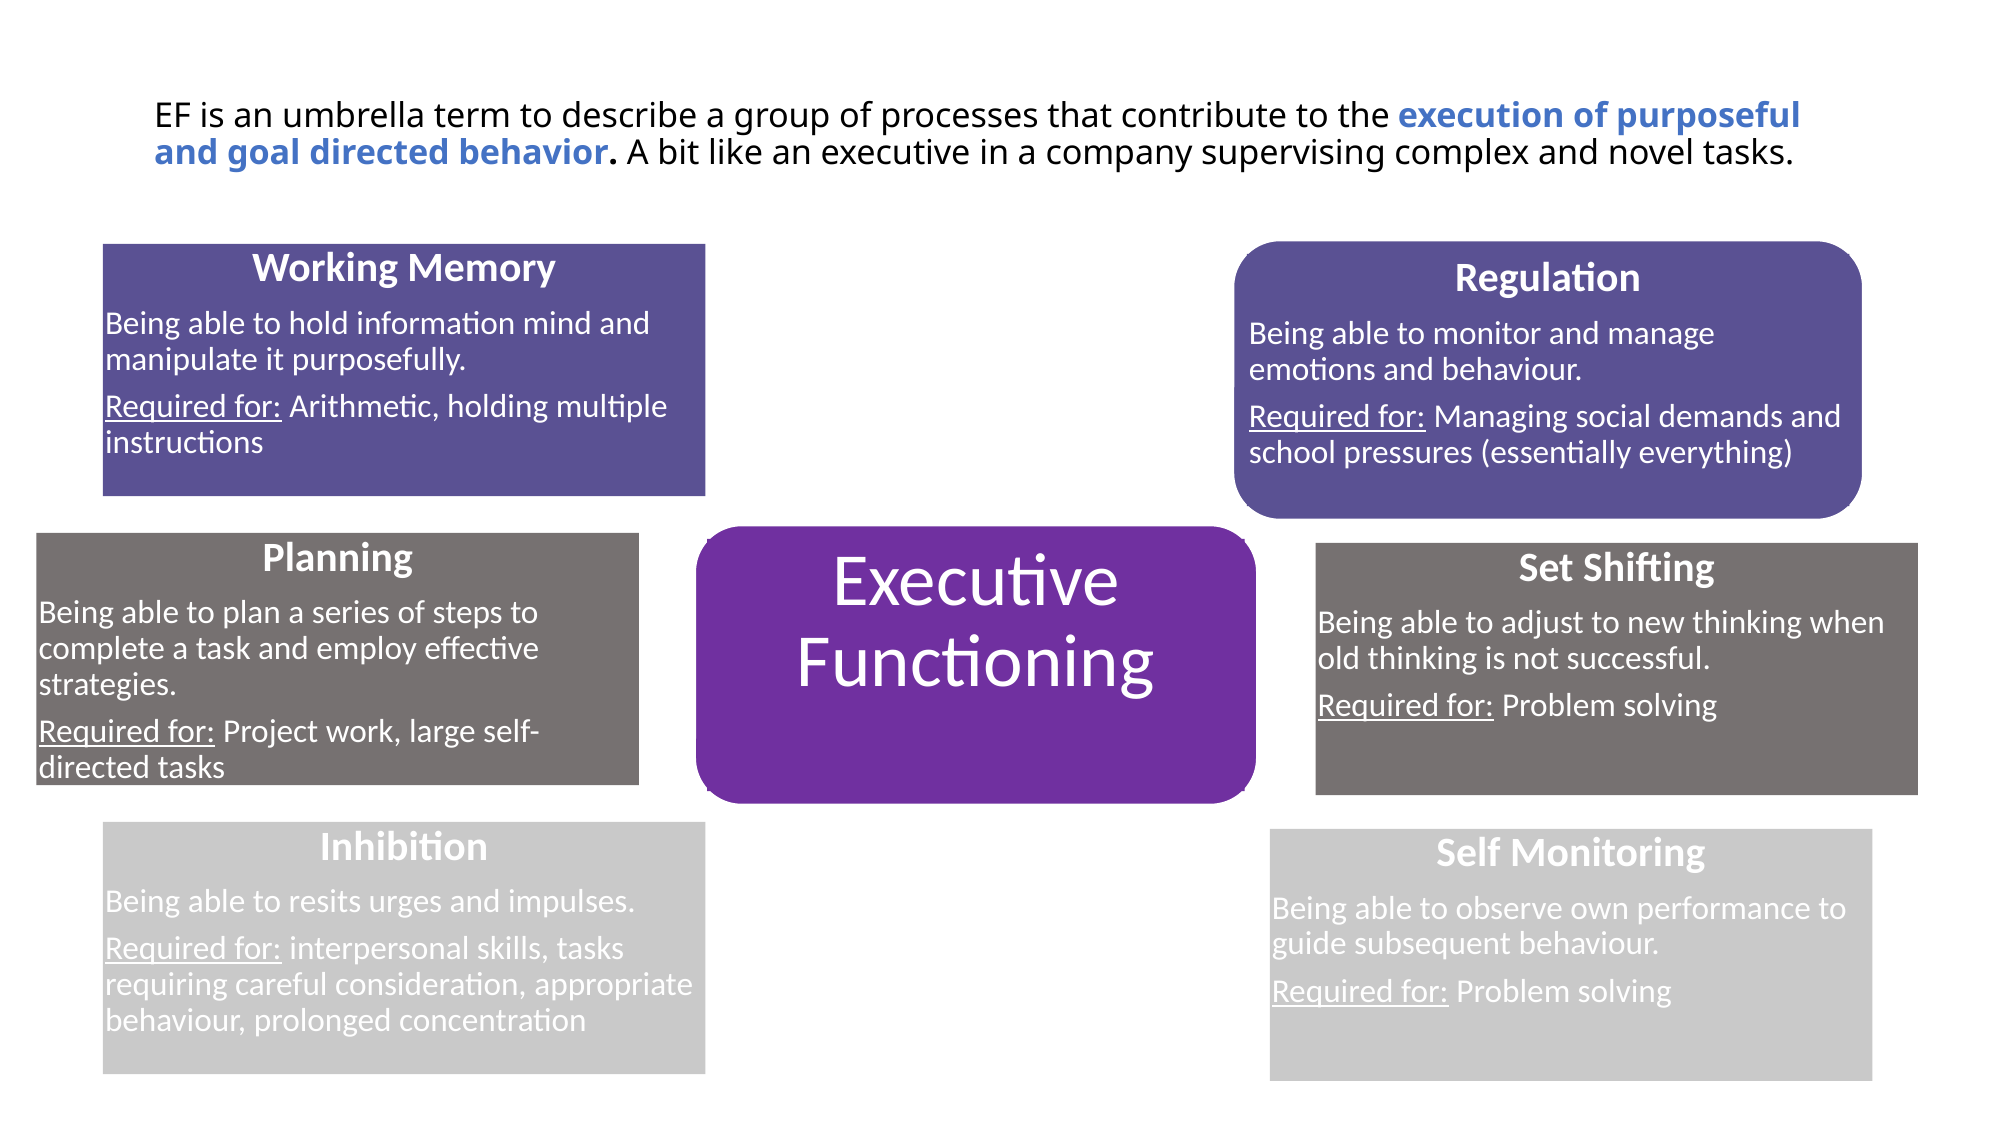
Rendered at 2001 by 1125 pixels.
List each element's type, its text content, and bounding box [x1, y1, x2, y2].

text_box Working Memory Being able to hold information mind and manipulate it purposefully. Required for: Arithmetic, holding multiple instructions [102, 243, 706, 426]
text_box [694, 525, 1258, 805]
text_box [38, 426, 1964, 1125]
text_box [1233, 240, 1863, 520]
title EF is an umbrella term to describe a group of processes that contribute to the execution of purposeful and goal directed behavior. A bit like an executive in a company supervising complex and novel tasks. [139, 58, 1874, 221]
